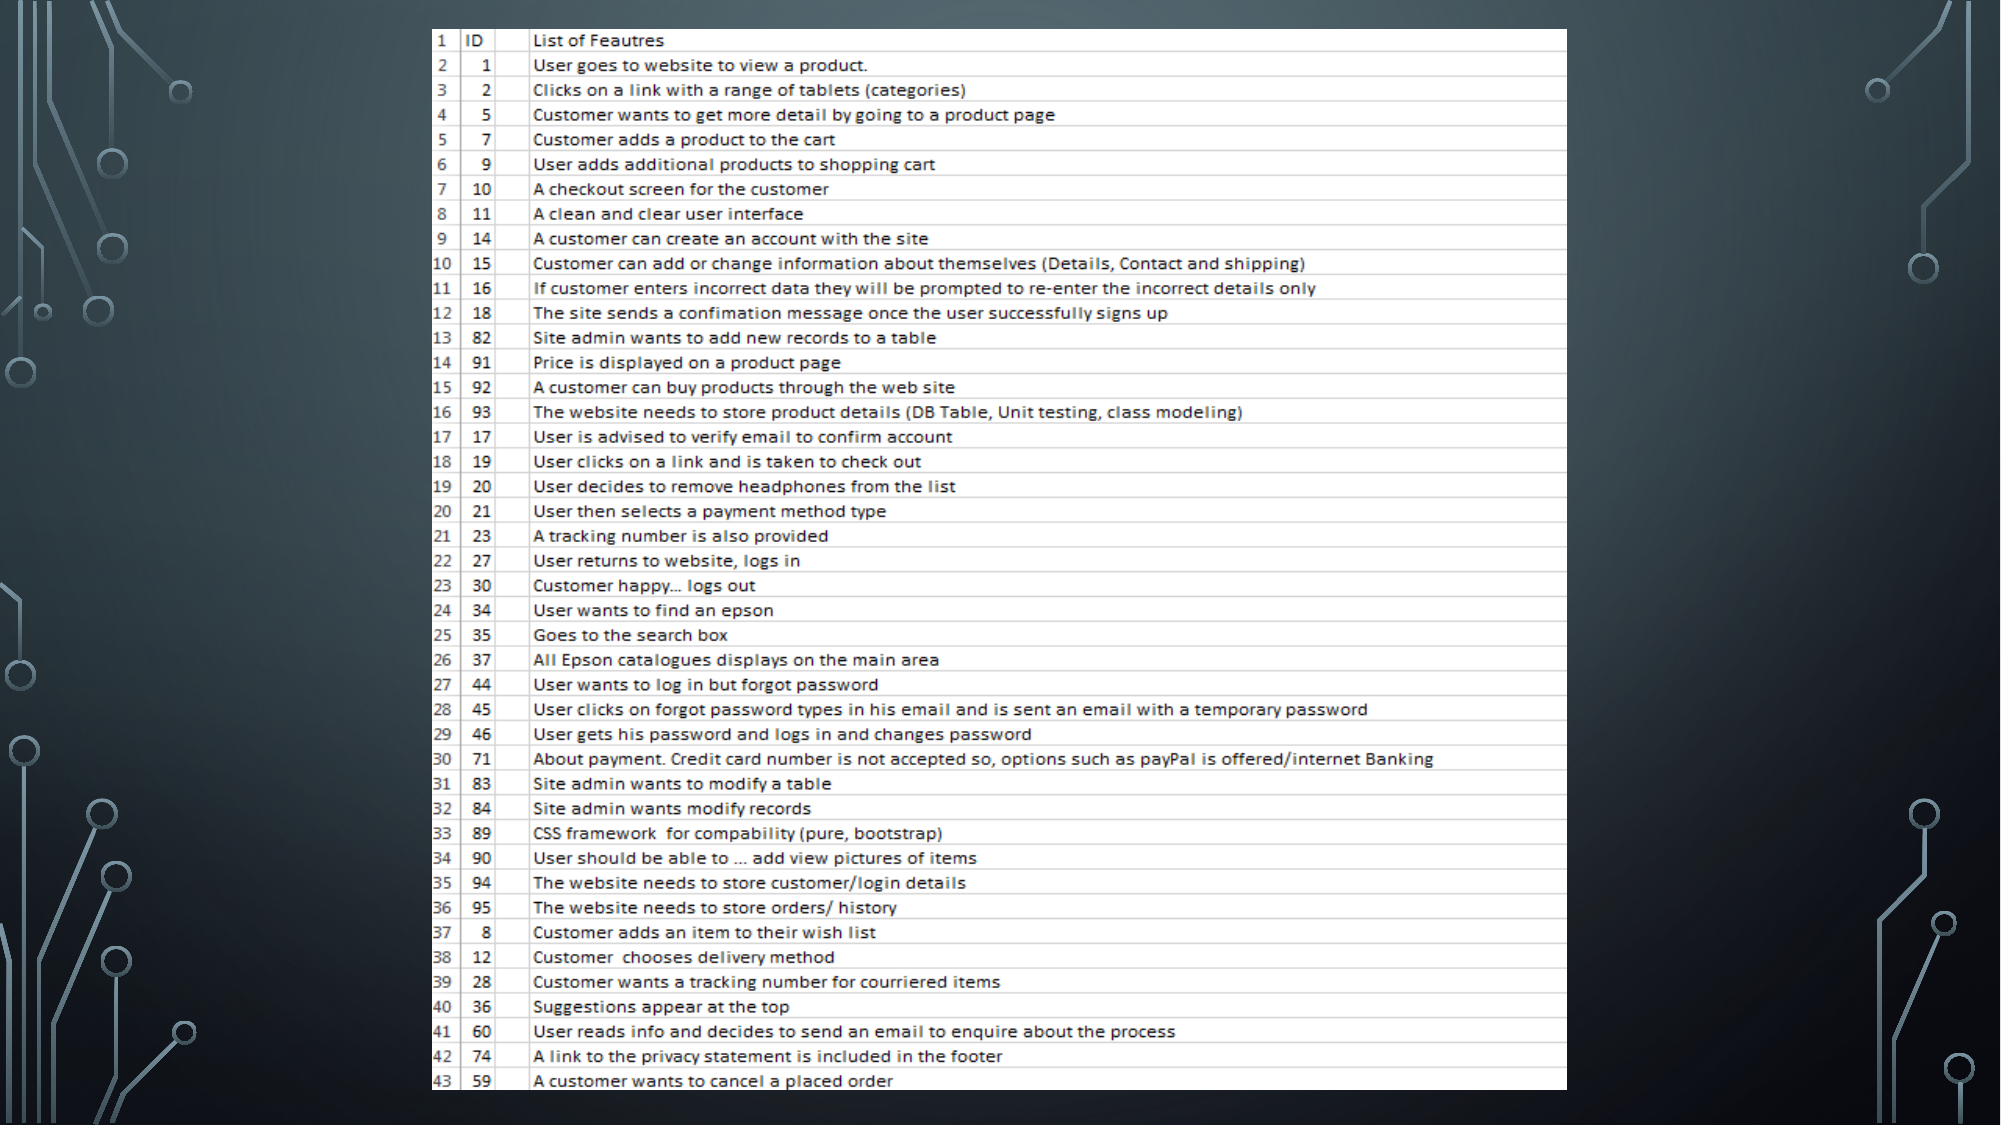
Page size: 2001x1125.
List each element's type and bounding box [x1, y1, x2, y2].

picture [432, 29, 1568, 1090]
